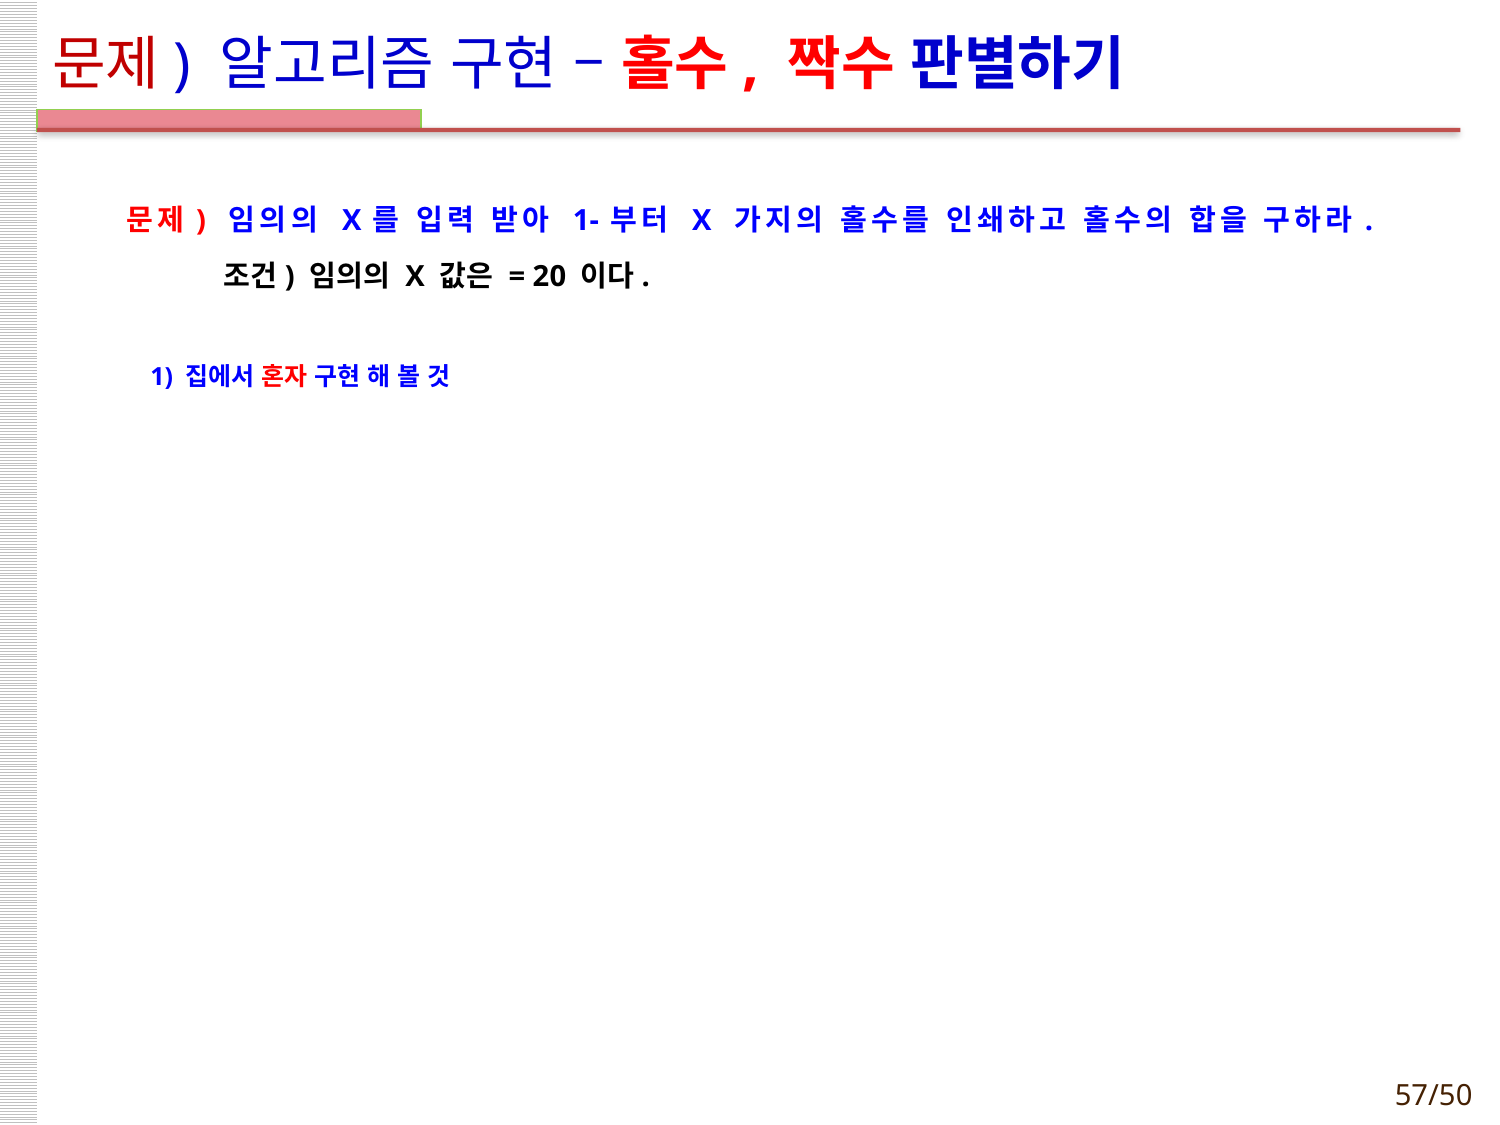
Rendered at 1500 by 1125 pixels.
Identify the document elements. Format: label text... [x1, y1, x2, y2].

text_box 문제) 임의의 X를 입력 받아 1-부터 X 가지의 홀수를 인쇄하고 홀수의 합을 구하라. 조건) 임의의 X 값은 = 20 이다. [112, 172, 1388, 300]
title 문제) 알고리즘 구현 – 홀수, 짝수 판별하기 [37, 13, 1329, 109]
text_box 1) 집에서 혼자 구현 해 볼 것 [135, 335, 1459, 398]
